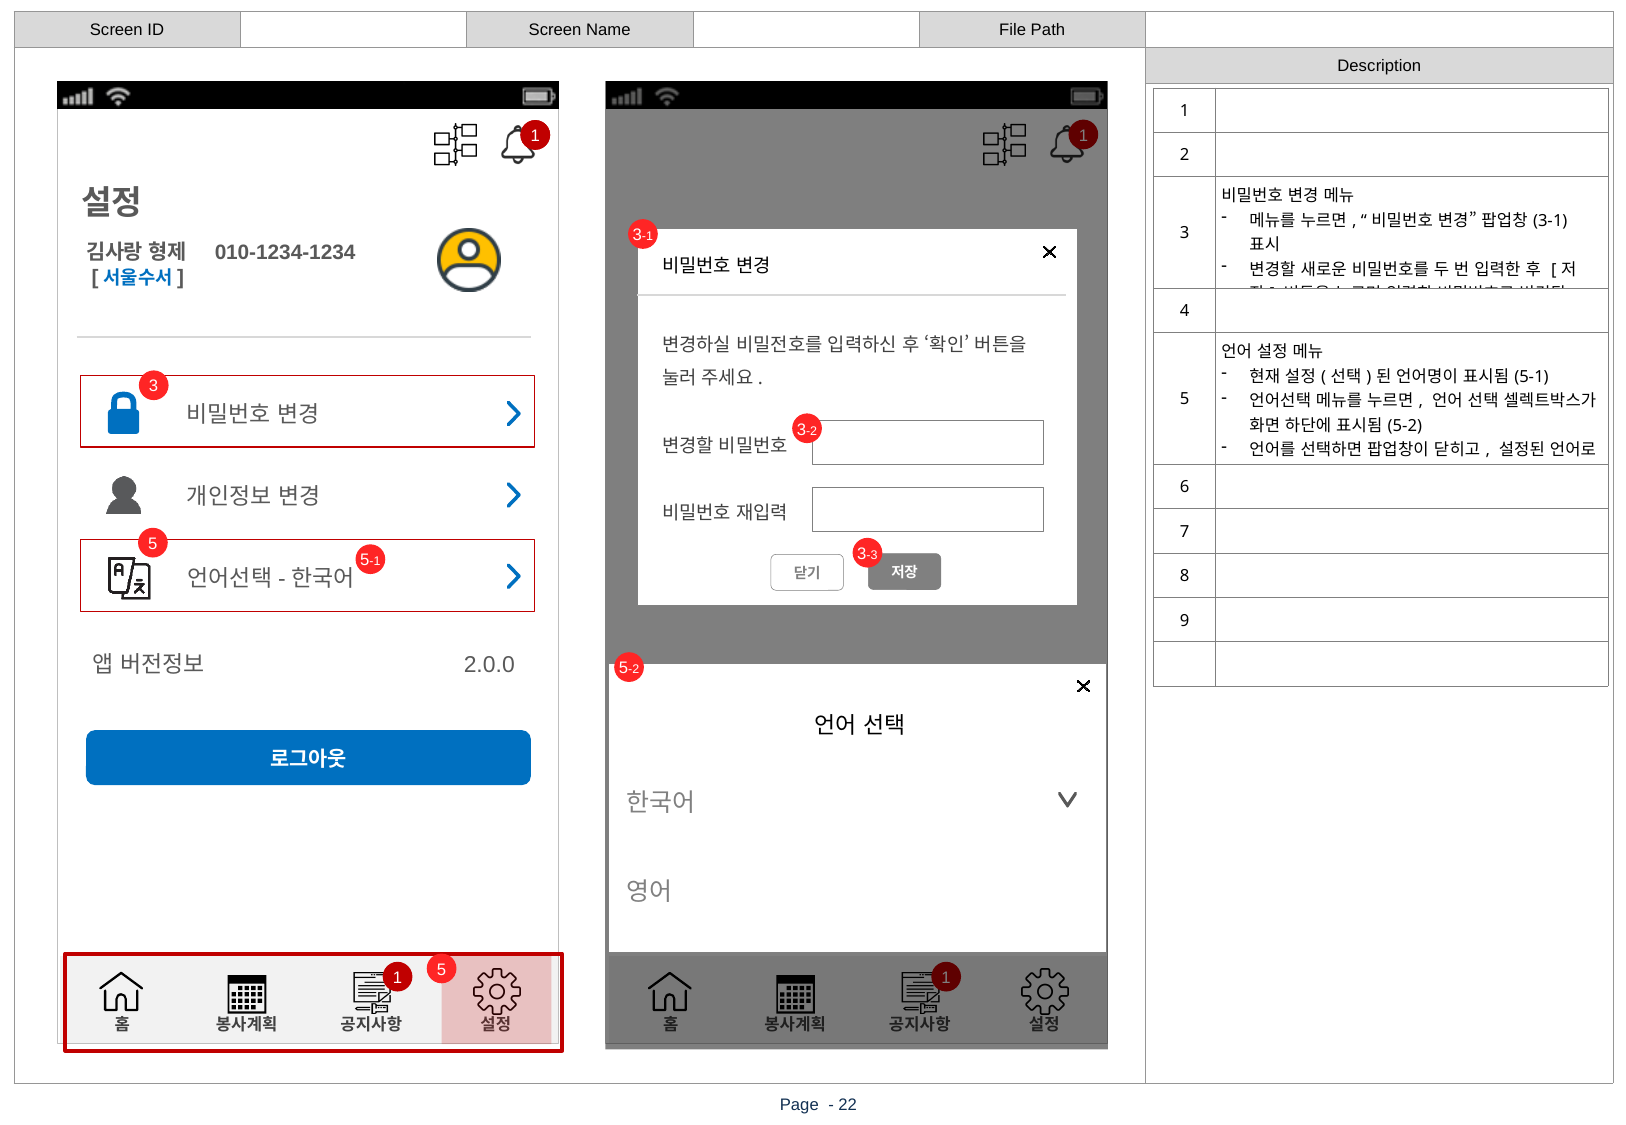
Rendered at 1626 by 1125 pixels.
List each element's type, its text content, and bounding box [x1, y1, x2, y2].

text_box 2.0.0 [304, 642, 531, 686]
table_cell [1216, 642, 1608, 686]
table_cell 4 [1154, 289, 1215, 332]
picture [434, 123, 477, 166]
table_cell 비밀번호 변경 메뉴 메뉴를 누르면, “비밀번호 변경” 팝업창(3-1) 표시 변경할 새로운 비밀번호를 두 번 입력한 후 [저장] 버튼을 누르면 입력한 비밀번호로 변경됨 [1216, 177, 1608, 288]
text_box [156, 538, 536, 614]
text_box 1 [518, 117, 553, 152]
text_box [78, 373, 536, 449]
text_box 앱 버전정보 [76, 641, 303, 685]
table_cell [1216, 554, 1608, 597]
picture [496, 122, 538, 166]
table_cell [1154, 642, 1215, 686]
text_box 로그아웃 [85, 730, 531, 786]
table_cell [1216, 509, 1608, 553]
table_cell [1216, 465, 1608, 508]
text_box [603, 956, 1110, 1051]
picture [57, 81, 559, 109]
text_box 5 [135, 525, 170, 558]
text_box 개인정보 변경 [171, 473, 375, 517]
text_box 설정 [65, 172, 356, 229]
table_cell 7 [1154, 509, 1215, 553]
table_header 1 [1154, 89, 1215, 132]
table_cell [1216, 598, 1608, 641]
text_box 3 [136, 368, 171, 403]
table_cell [1216, 289, 1608, 332]
text_box [603, 79, 1110, 666]
table_cell 9 [1154, 598, 1215, 641]
text_box 3-1 [625, 217, 659, 247]
text_box [63, 952, 564, 1053]
table_cell 3 [1154, 177, 1215, 288]
text_box 5-2 [613, 650, 645, 661]
text_box [78, 538, 136, 614]
text_box [507, 482, 521, 508]
table_cell [1216, 133, 1608, 176]
text_box 김사랑 형제 010-1234-1234 [서울수서] [85, 238, 398, 289]
table_cell 언어 설정 메뉴 현재 설정(선택)된 언어명이 표시됨(5-1) 언어선택 메뉴를 누르면, 언어 선택 셀렉트박스가 화면 하단에 표시됨(5-2) 언어를 선택하면 팝업창이 닫히고, 설정된 언어로 메뉴 및 텍스트가 변경됨. [1216, 333, 1608, 464]
table_cell 2 [1154, 133, 1215, 176]
picture [106, 475, 141, 514]
text_box 5-1 [353, 542, 388, 577]
text_box 5 [424, 951, 459, 986]
picture [437, 228, 501, 292]
picture [100, 550, 157, 606]
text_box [636, 228, 1078, 606]
table_header [1216, 89, 1608, 132]
table_cell 5 [1154, 333, 1215, 464]
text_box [608, 662, 1107, 953]
table_cell 8 [1154, 554, 1215, 597]
table_cell 6 [1154, 465, 1215, 508]
